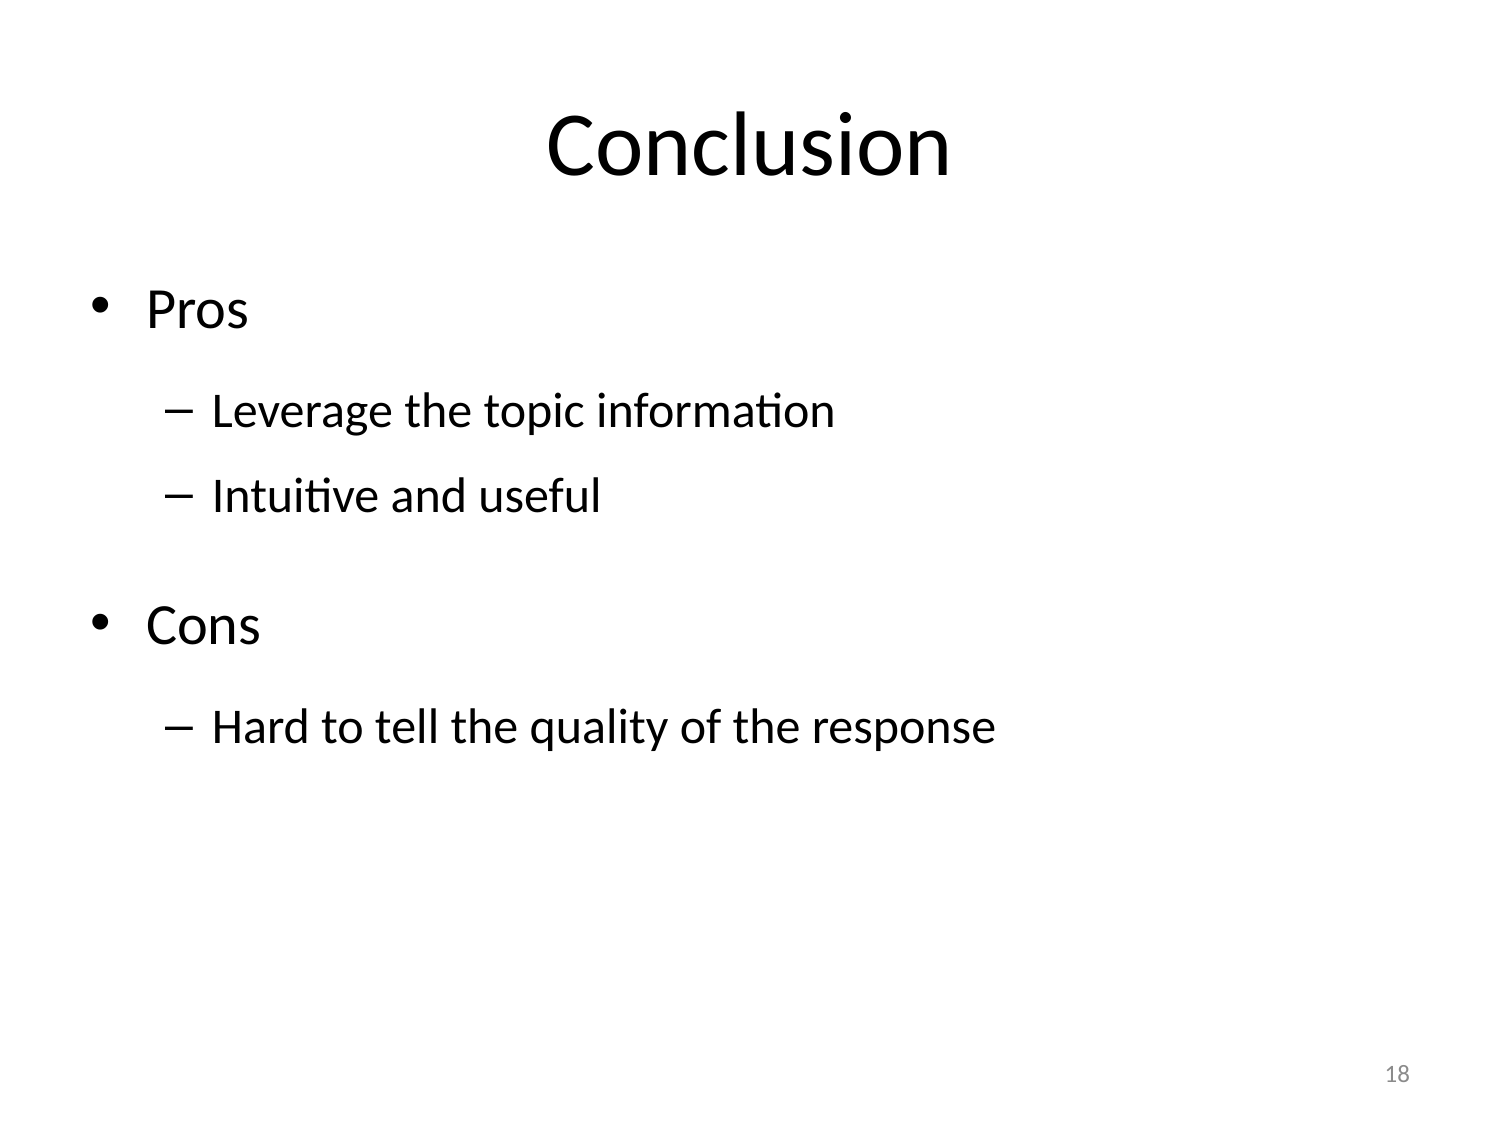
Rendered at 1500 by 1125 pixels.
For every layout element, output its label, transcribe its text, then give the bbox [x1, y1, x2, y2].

list Pros Leverage the topic information Intuitive and useful Cons Hard to tell the quality of the response [75, 262, 1425, 1005]
slide_number 18 [1074, 1042, 1425, 1103]
title Conclusion [75, 45, 1425, 233]
